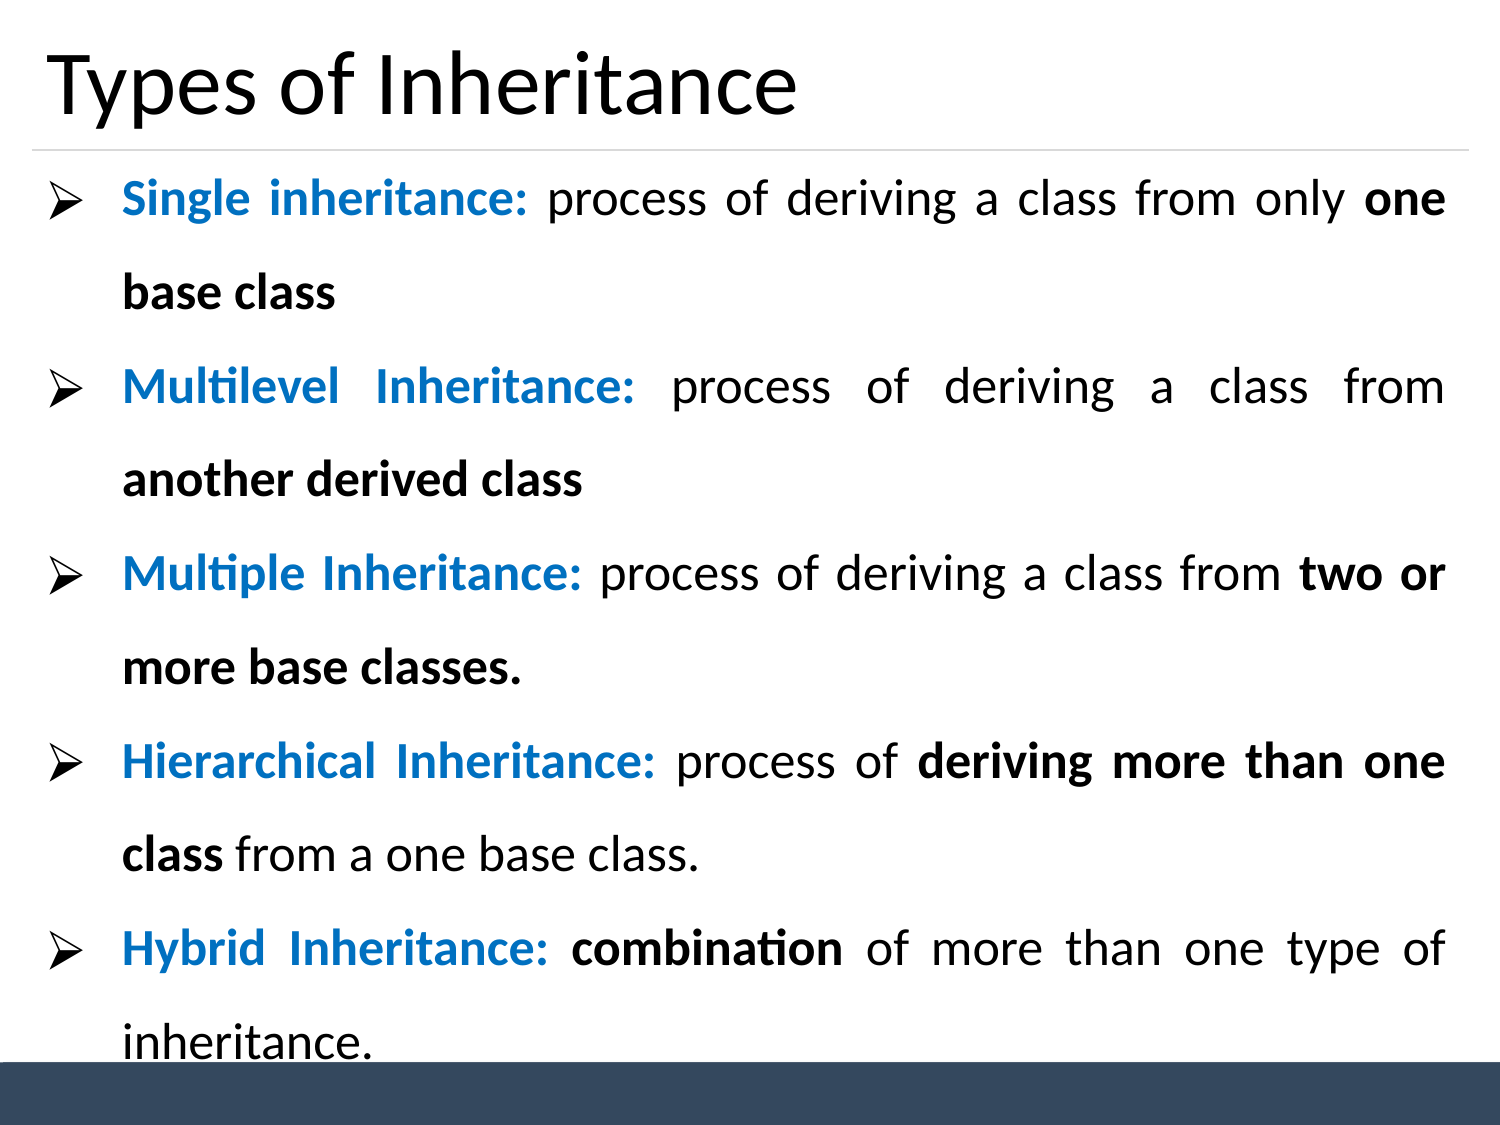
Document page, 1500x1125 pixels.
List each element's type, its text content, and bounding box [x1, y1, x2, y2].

text_box Single inheritance: process of deriving a class from only one base class Multilevel Inheritance: process of deriving a class from another derived class Multiple Inheritance: process of deriving a class from two or more base classes. Hierarchical Inheritance: process of deriving more than one class from a one base class. Hybrid Inheritance: combination of more than one type of inheritance. [31, 124, 1462, 1052]
title Types of Inheritance [44, 21, 1462, 124]
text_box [2, 1055, 1500, 1125]
